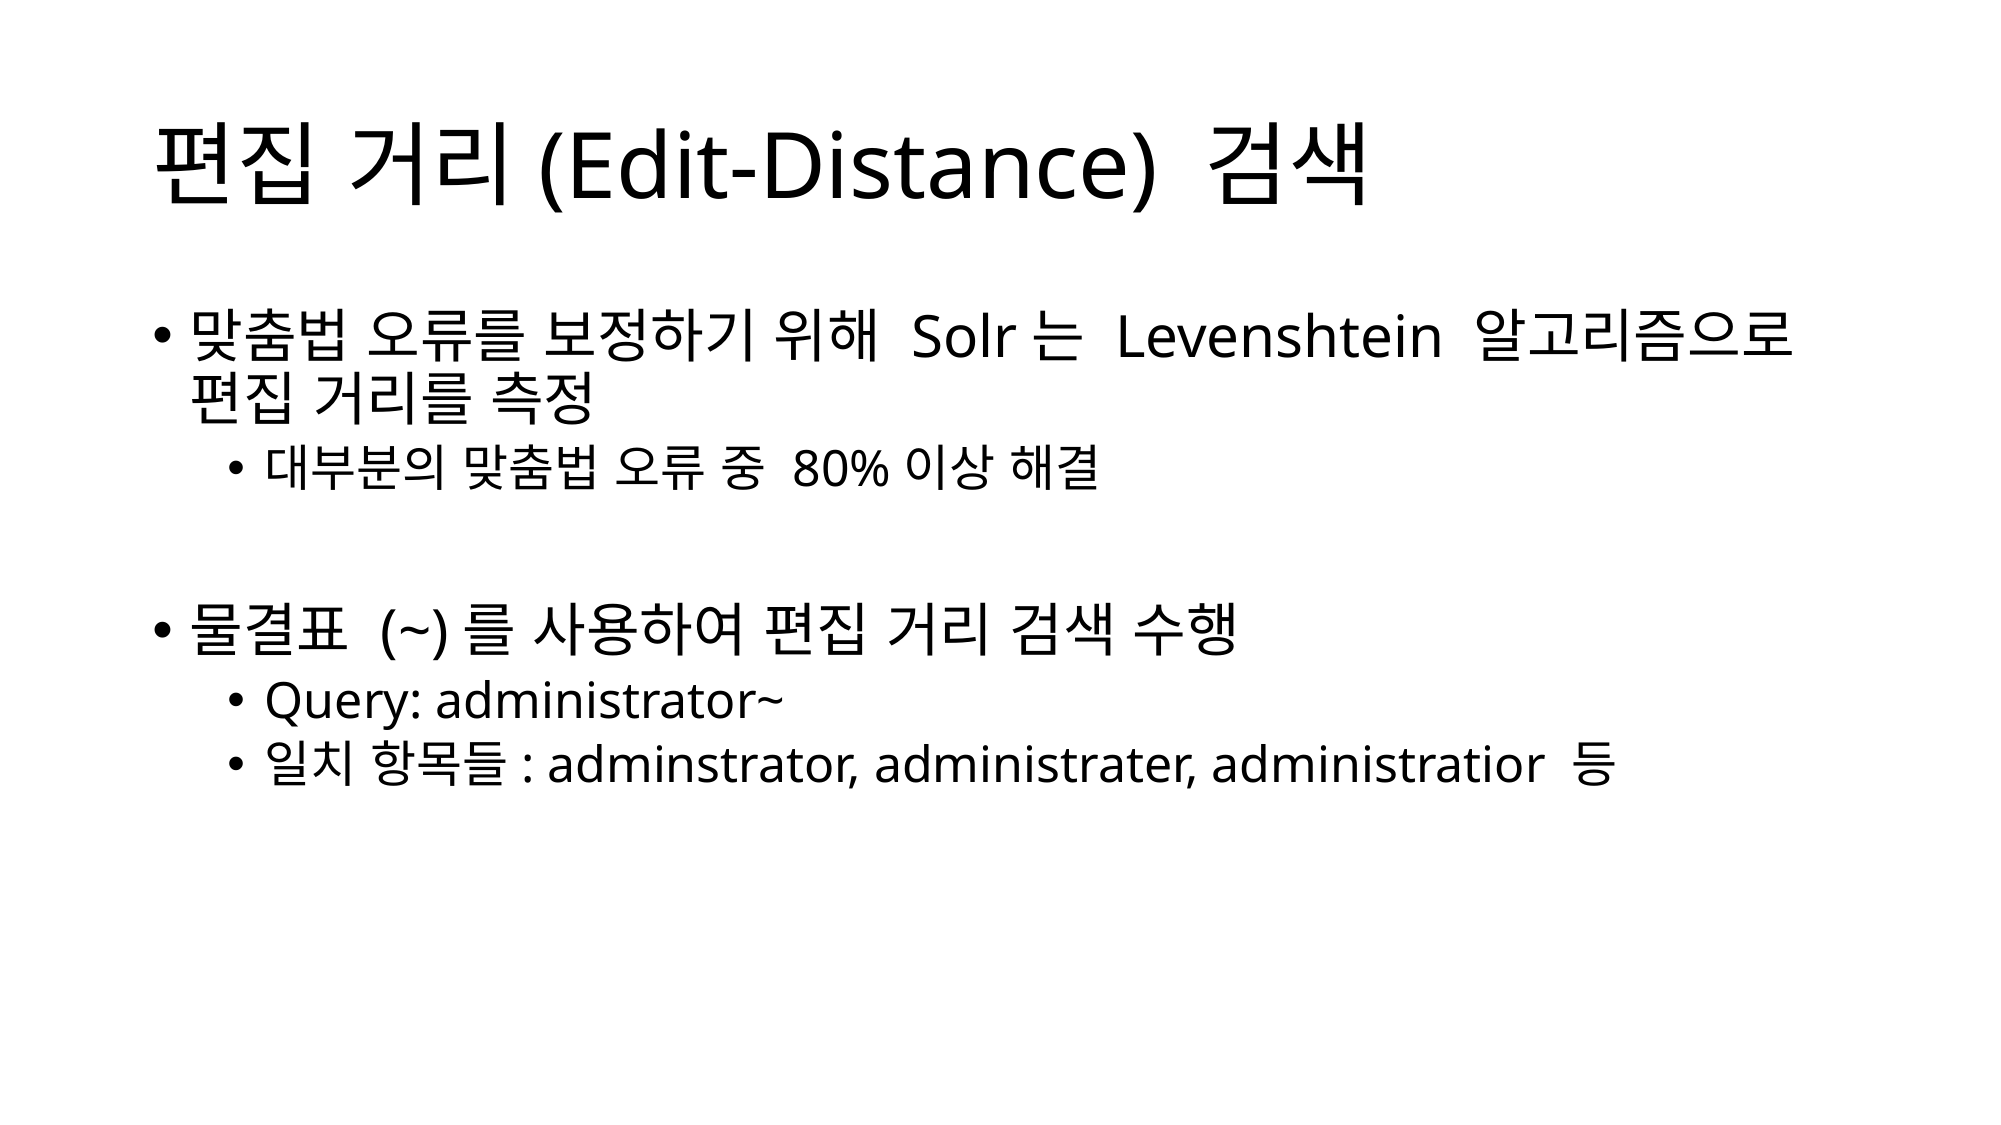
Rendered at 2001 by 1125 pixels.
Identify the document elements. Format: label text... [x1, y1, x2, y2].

list 맞춤법 오류를 보정하기 위해 Solr는 Levenshtein 알고리즘으로 편집 거리를 측정 대부분의 맞춤법 오류 중 80%이상 해결 물결표 (~)를 사용하여 편집 거리 검색 수행 Query: administrator~ 일치 항목들: adminstrator, administrater, administratior 등 [137, 299, 1863, 1014]
title 편집 거리(Edit-Distance) 검색 [137, 59, 1863, 278]
